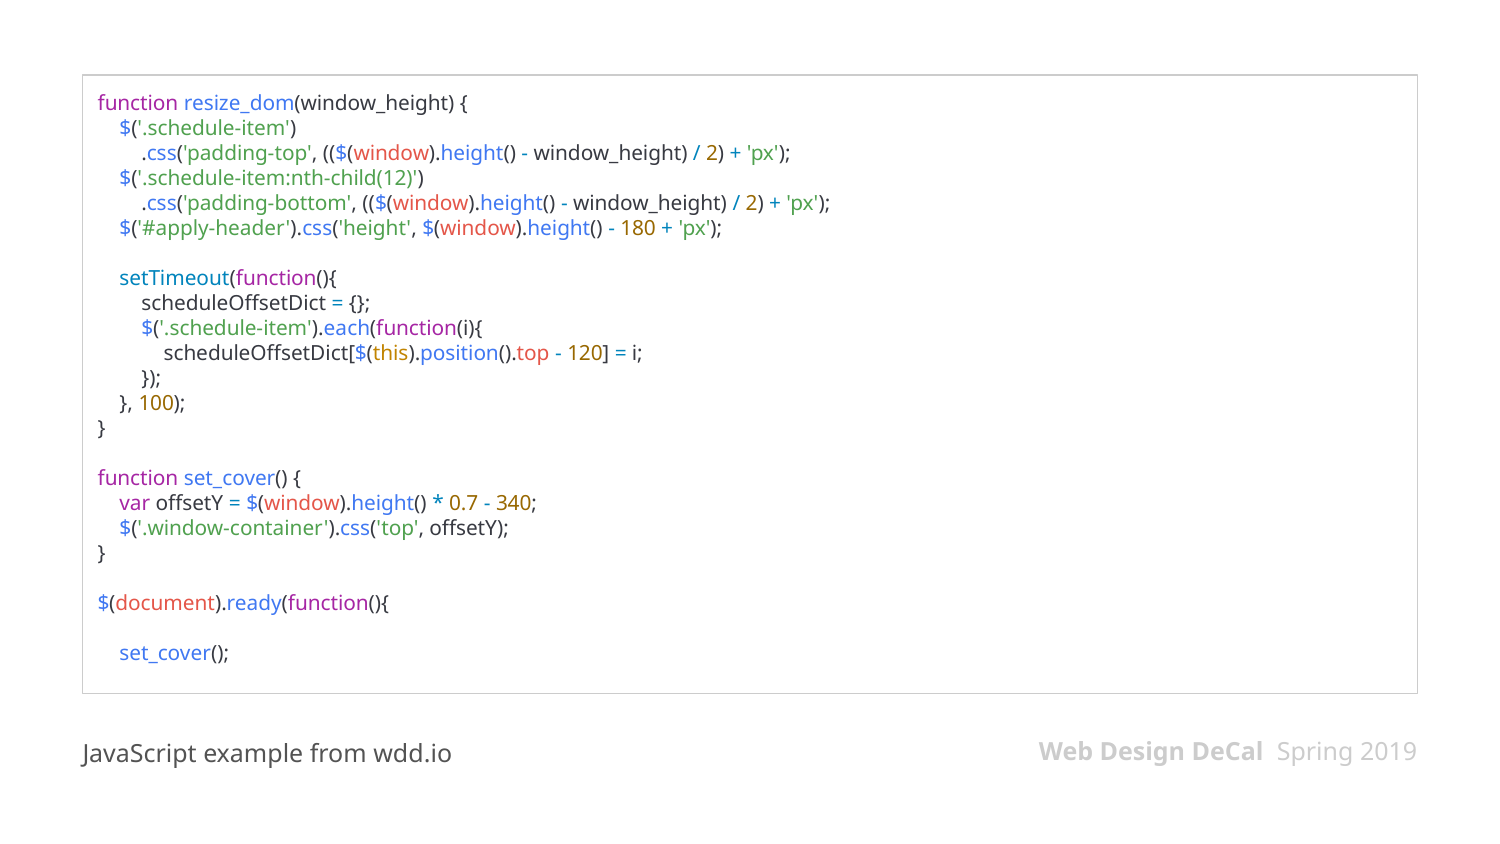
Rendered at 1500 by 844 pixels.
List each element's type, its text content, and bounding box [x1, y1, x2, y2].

text_box function resize_dom(window_height) { $('.schedule-item') .css('padding-top', (($(window).height() - window_height) / 2) + 'px'); $('.schedule-item:nth-child(12)') .css('padding-bottom', (($(window).height() - window_height) / 2) + 'px'); $('#apply-header').css('height', $(window).height() - 180 + 'px'); setTimeout(function(){ scheduleOffsetDict = {}; $('.schedule-item').each(function(i){ scheduleOffsetDict[$(this).position().top - 120] = i; }); }, 100); } function set_cover() { var offsetY = $(window).height() * 0.7 - 340; $('.window-container').css('top', offsetY); } $(document).ready(function(){ set_cover(); [82, 74, 1418, 694]
list JavaScript example from wdd.io [82, 731, 968, 770]
